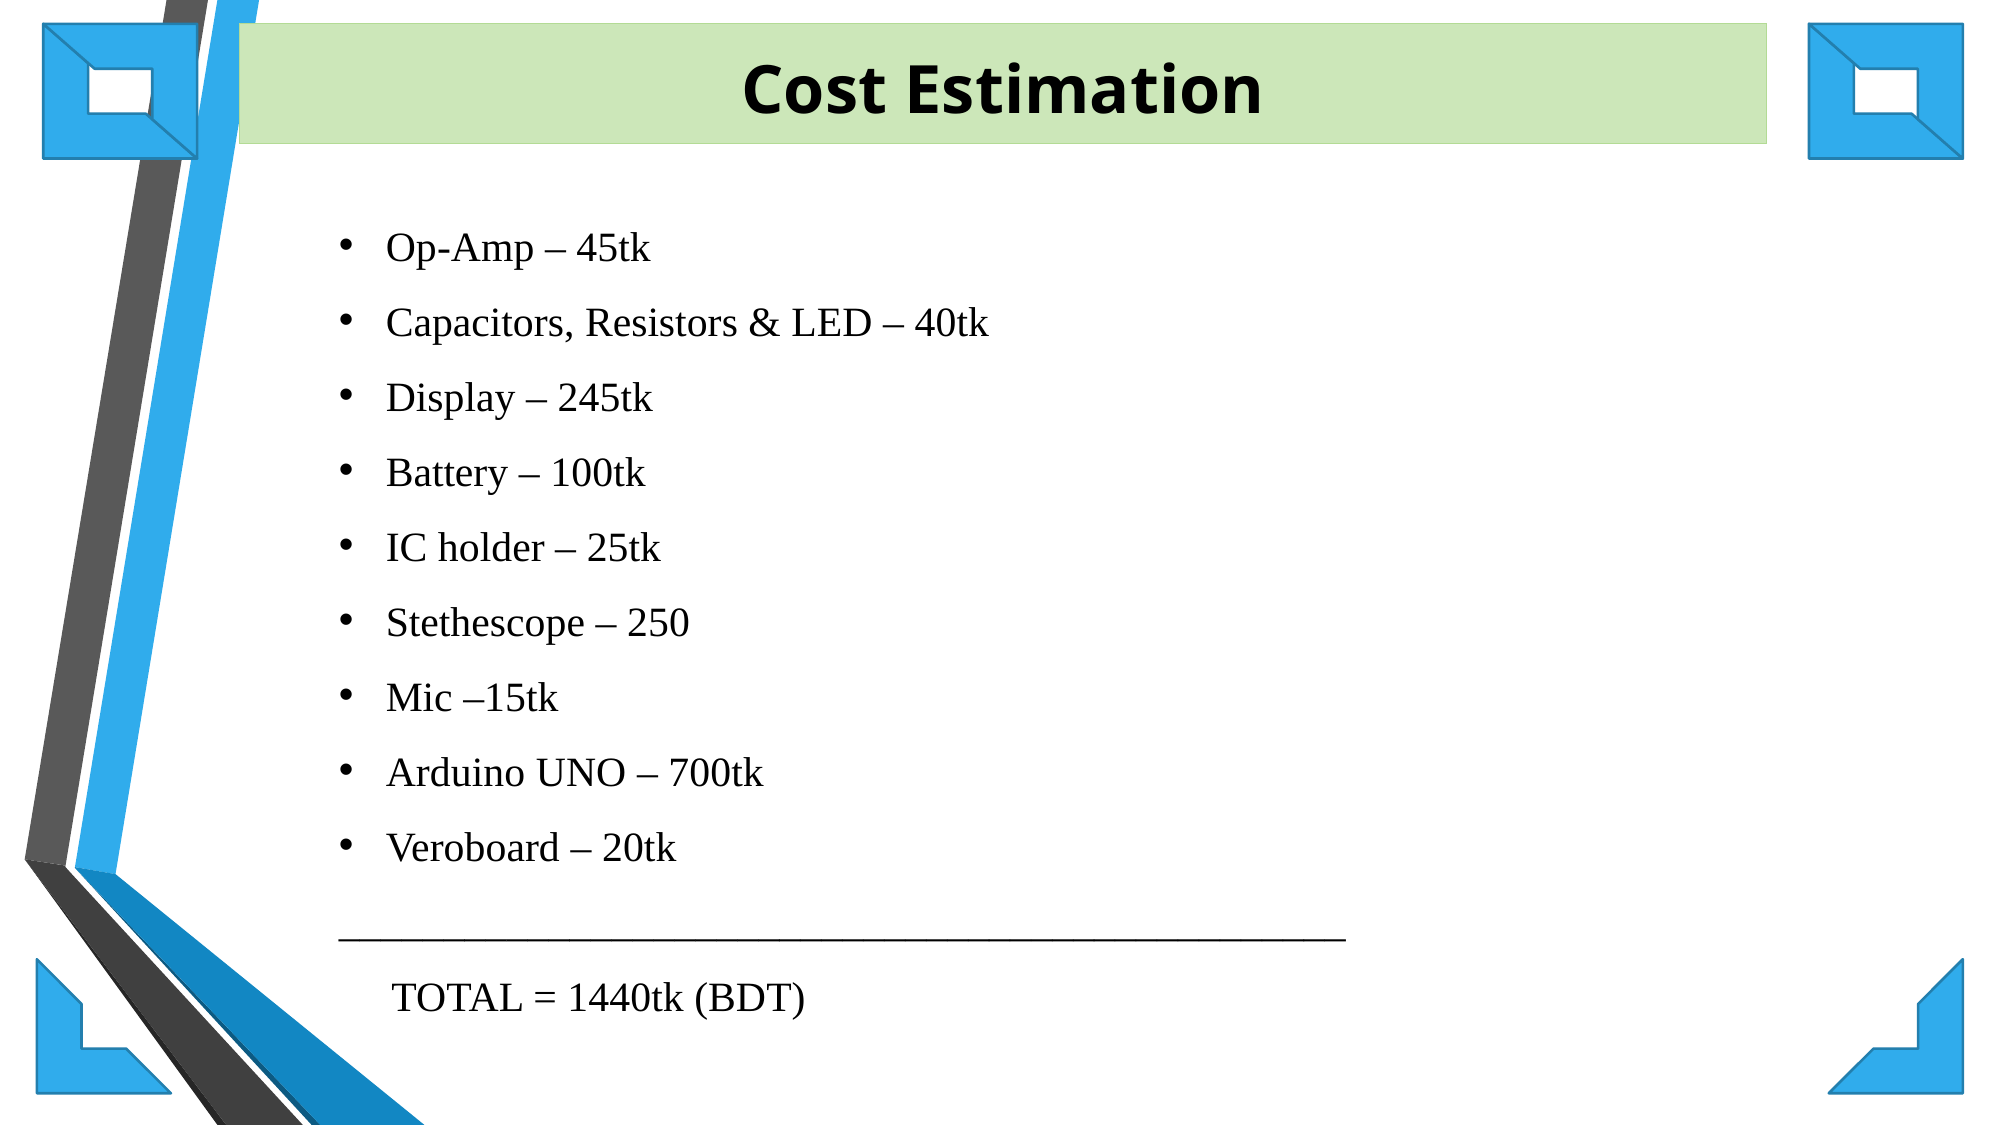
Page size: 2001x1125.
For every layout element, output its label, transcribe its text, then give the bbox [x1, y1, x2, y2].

text_box [1827, 958, 1965, 1095]
text_box [41, 23, 195, 160]
text_box Cost Estimation [239, 23, 1767, 144]
text_box [42, 22, 199, 160]
text_box [35, 958, 173, 1095]
text_box [1807, 25, 1961, 160]
text_box [1807, 22, 1965, 160]
text_box Op-Amp – 45tk Capacitors, Resistors & LED – 40tk Display – 245tk Battery – 100tk IC holder – 25tk Stethescope – 250 Mic –15tk Arduino UNO – 700tk Veroboard – 20tk ________________________________________________ TOTAL = 1440tk (BDT) [324, 186, 1596, 1027]
